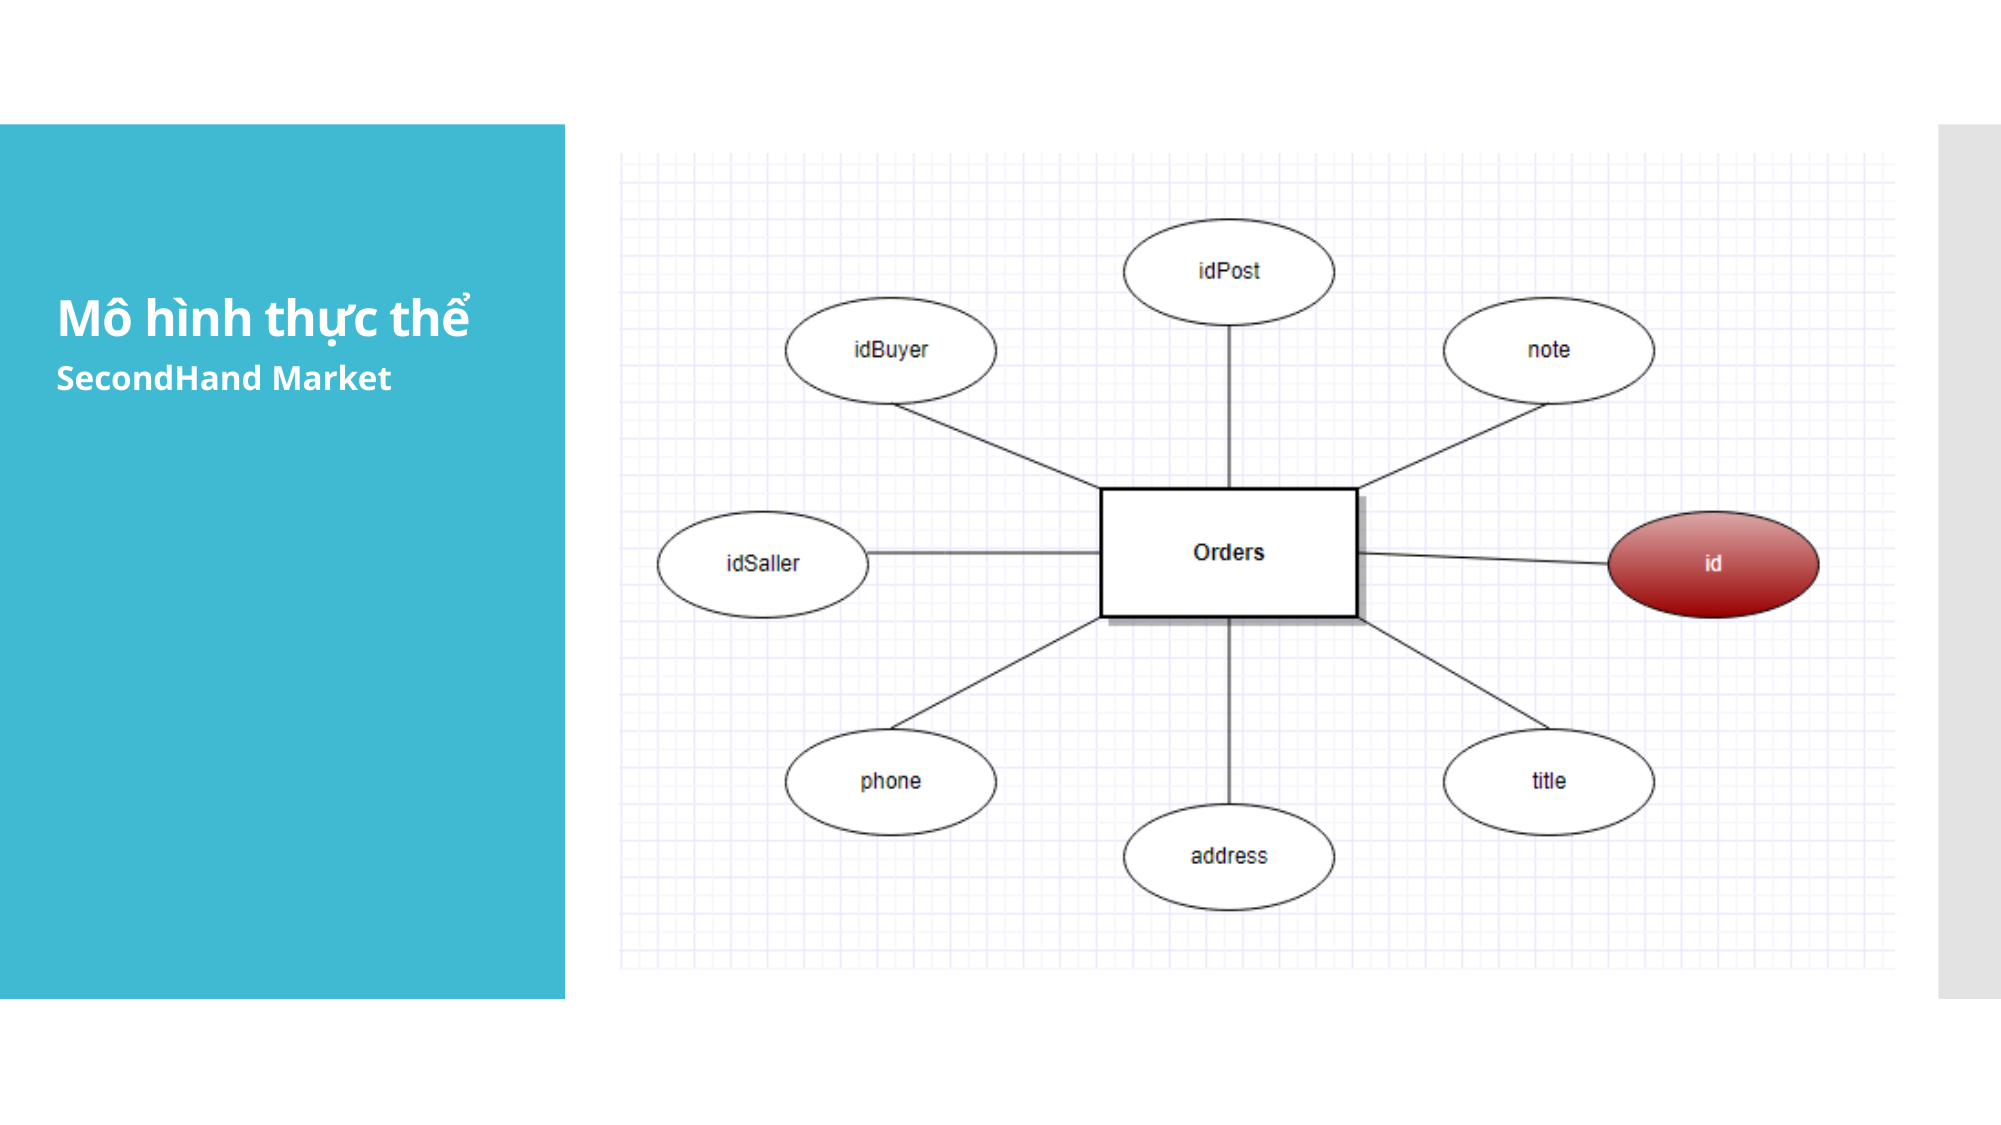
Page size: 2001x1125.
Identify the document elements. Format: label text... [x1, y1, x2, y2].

title Mô hình thực thể [41, 184, 525, 354]
list SecondHand Market [41, 354, 525, 969]
picture [619, 152, 1896, 970]
